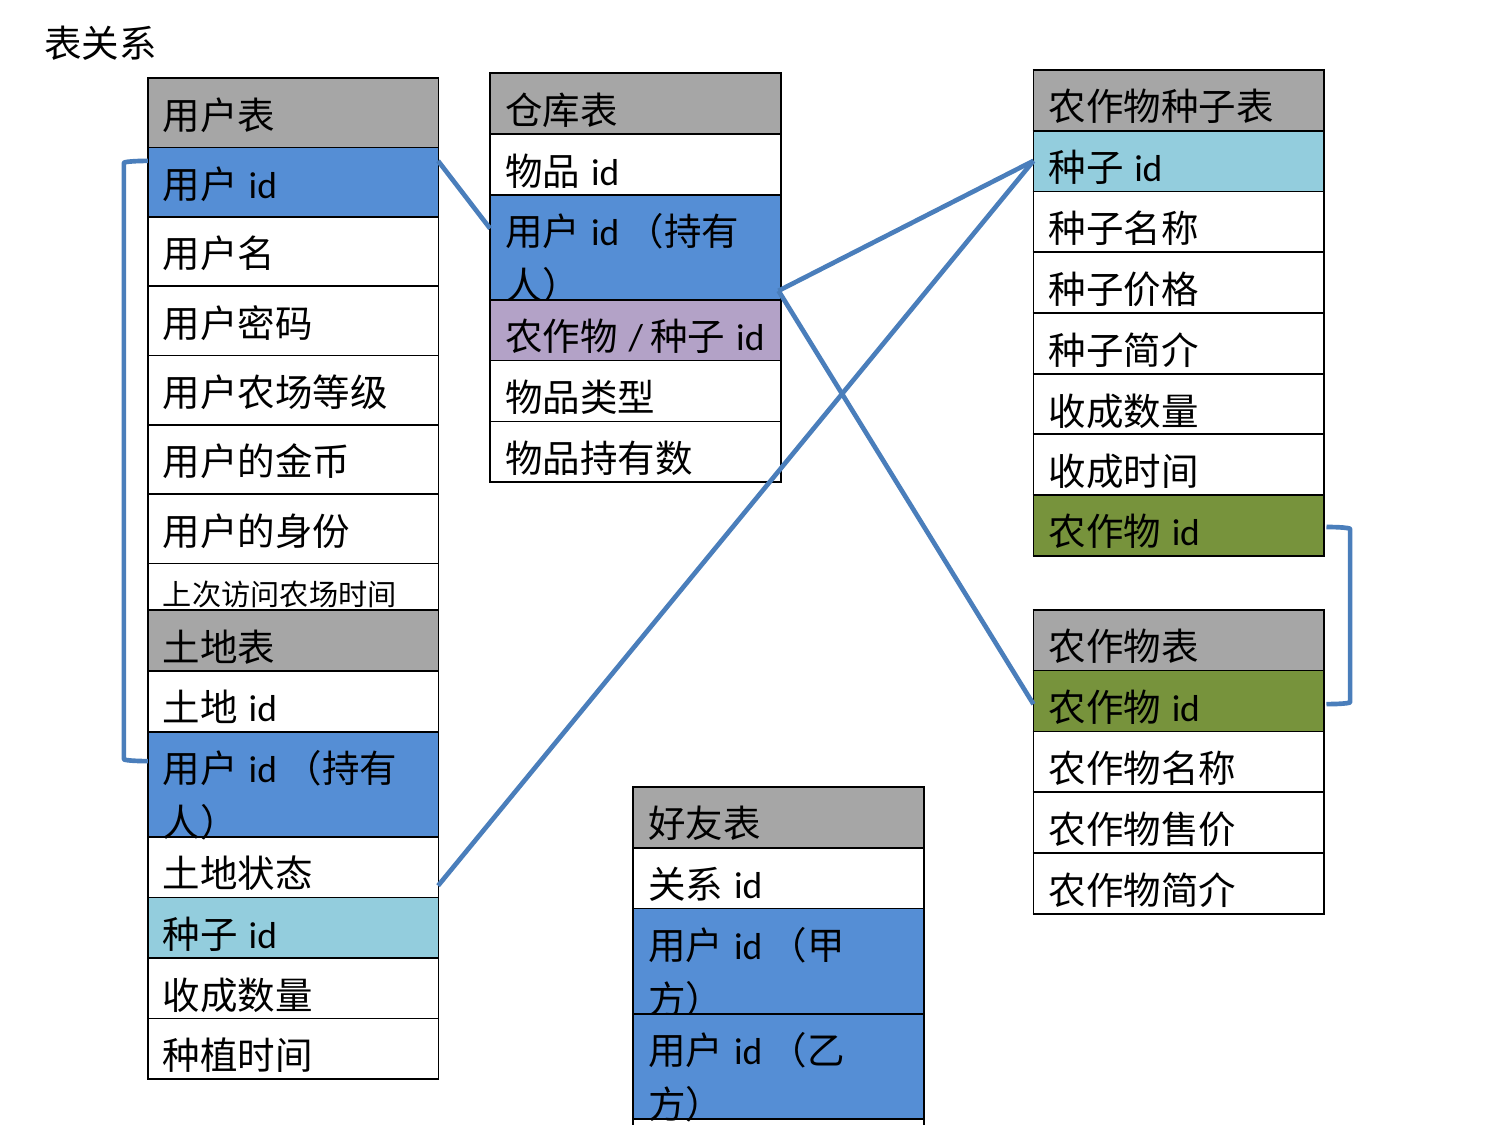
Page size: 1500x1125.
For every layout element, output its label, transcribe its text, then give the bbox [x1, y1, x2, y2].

table_cell 农作物id [1040, 496, 1323, 555]
table_cell 关系id [634, 894, 923, 908]
table_cell 种子id [149, 898, 438, 957]
text_box 表关系 [29, 12, 172, 73]
table_cell 农作物id [1039, 671, 1323, 731]
table_cell 用户名 [149, 218, 432, 285]
table_cell 农作物简介 [1034, 854, 1323, 913]
text_box [1326, 526, 1351, 705]
table_cell 农作物名称 [1039, 732, 1323, 791]
table_cell 物品id [491, 135, 780, 159]
text_box [123, 160, 148, 762]
table_cell 是否确立 [634, 1120, 923, 1125]
table_cell 土地状态 [149, 838, 438, 897]
table_cell 用户id（甲方） [634, 909, 923, 1013]
table_cell 用户id（乙方） [634, 1015, 923, 1118]
table_header 农作物表 [1040, 611, 1323, 670]
table_cell 上次访问农场时间 [149, 564, 432, 609]
table_cell 收成数量 [149, 959, 438, 1018]
table_cell 土地id [149, 672, 432, 731]
table_cell 用户的金币 [149, 426, 432, 493]
table_cell 种子价格 [1040, 253, 1323, 312]
table_cell 种子简介 [1040, 314, 1323, 373]
table_cell 农作物售价 [1039, 793, 1323, 852]
table_cell 收成时间 [1040, 435, 1323, 494]
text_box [437, 160, 1034, 886]
table_cell 种子id [1034, 132, 1323, 191]
table_cell 用户id [149, 148, 438, 216]
table_cell 种植时间 [149, 1019, 438, 1078]
table_cell 收成数量 [1040, 375, 1323, 433]
table_cell 用户密码 [149, 287, 432, 355]
table_cell 用户农场等级 [149, 356, 432, 424]
table_header 土地表 [149, 611, 432, 670]
table_cell 用户id（持有人） [149, 733, 432, 836]
table_header 用户表 [149, 79, 438, 147]
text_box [437, 160, 491, 229]
table_cell 种子名称 [1040, 192, 1323, 251]
table_header 农作物种子表 [1034, 71, 1323, 130]
table_header 仓库表 [491, 74, 780, 133]
table_cell 用户的身份 [149, 495, 432, 563]
